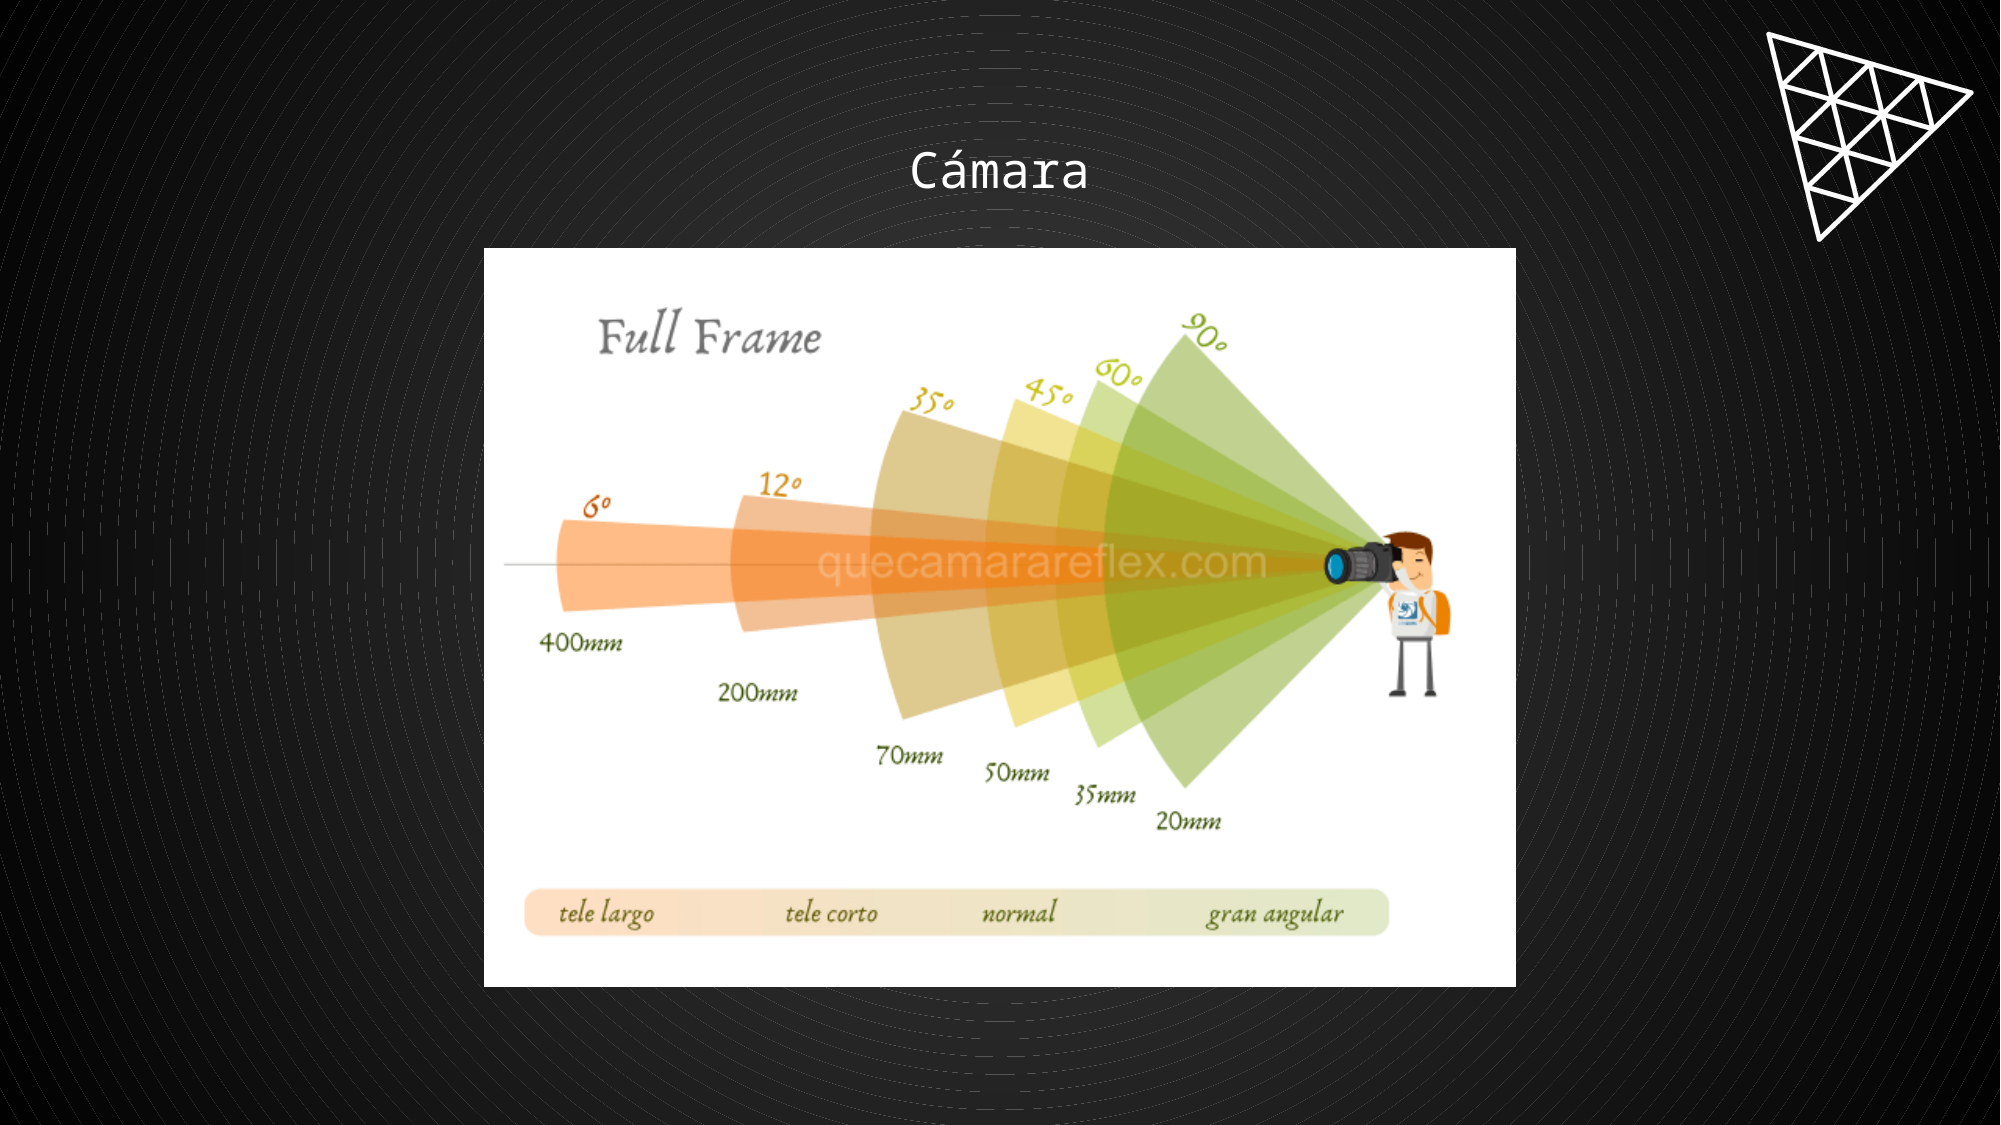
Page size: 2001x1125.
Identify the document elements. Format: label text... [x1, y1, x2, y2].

picture [1735, 0, 2000, 265]
picture [484, 248, 1516, 987]
text_box Cámara [136, 130, 1730, 206]
